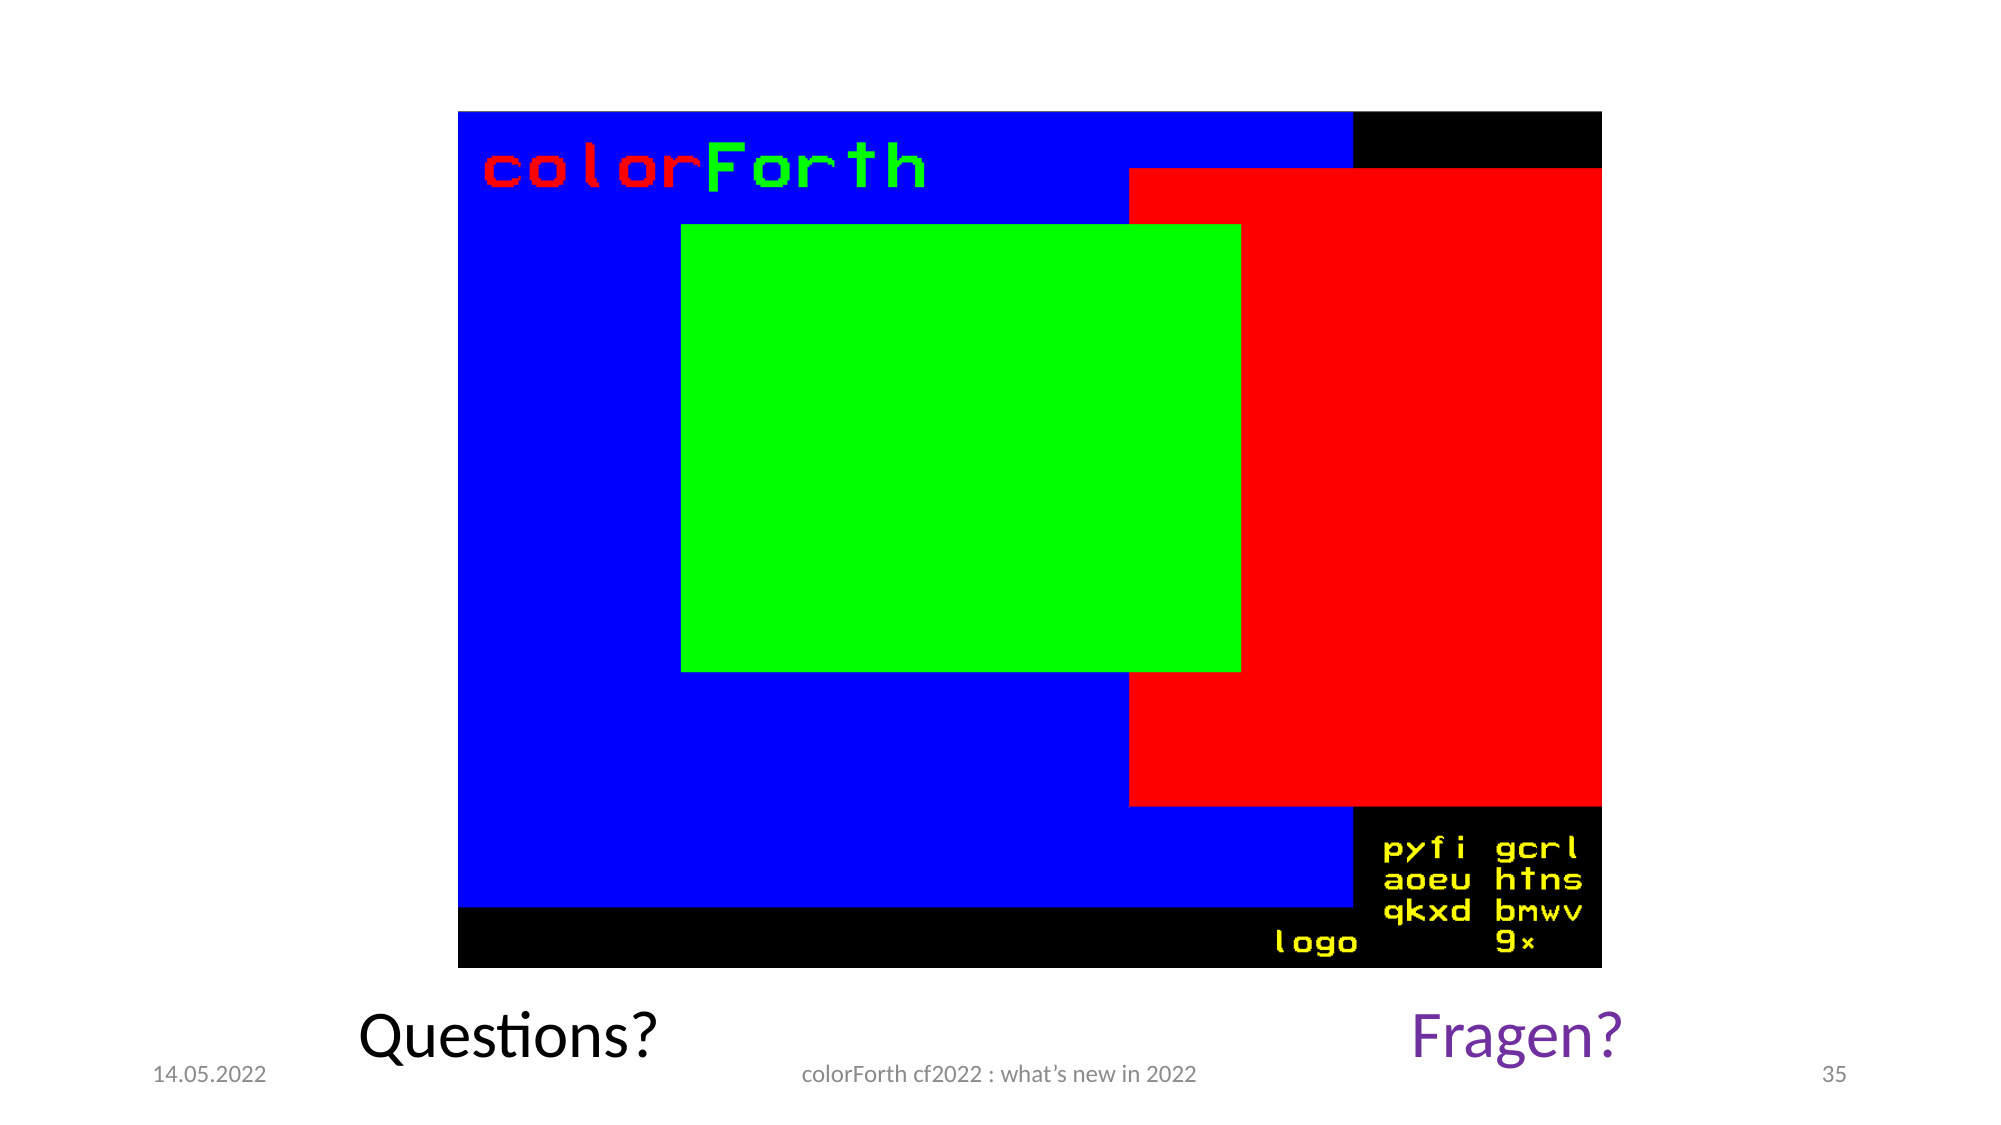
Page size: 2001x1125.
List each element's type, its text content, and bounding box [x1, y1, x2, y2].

text_box Questions? Fragen? [343, 983, 1657, 1125]
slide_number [137, 1042, 343, 1103]
slide_number 35 [1657, 1042, 1863, 1103]
picture [458, 111, 1602, 969]
